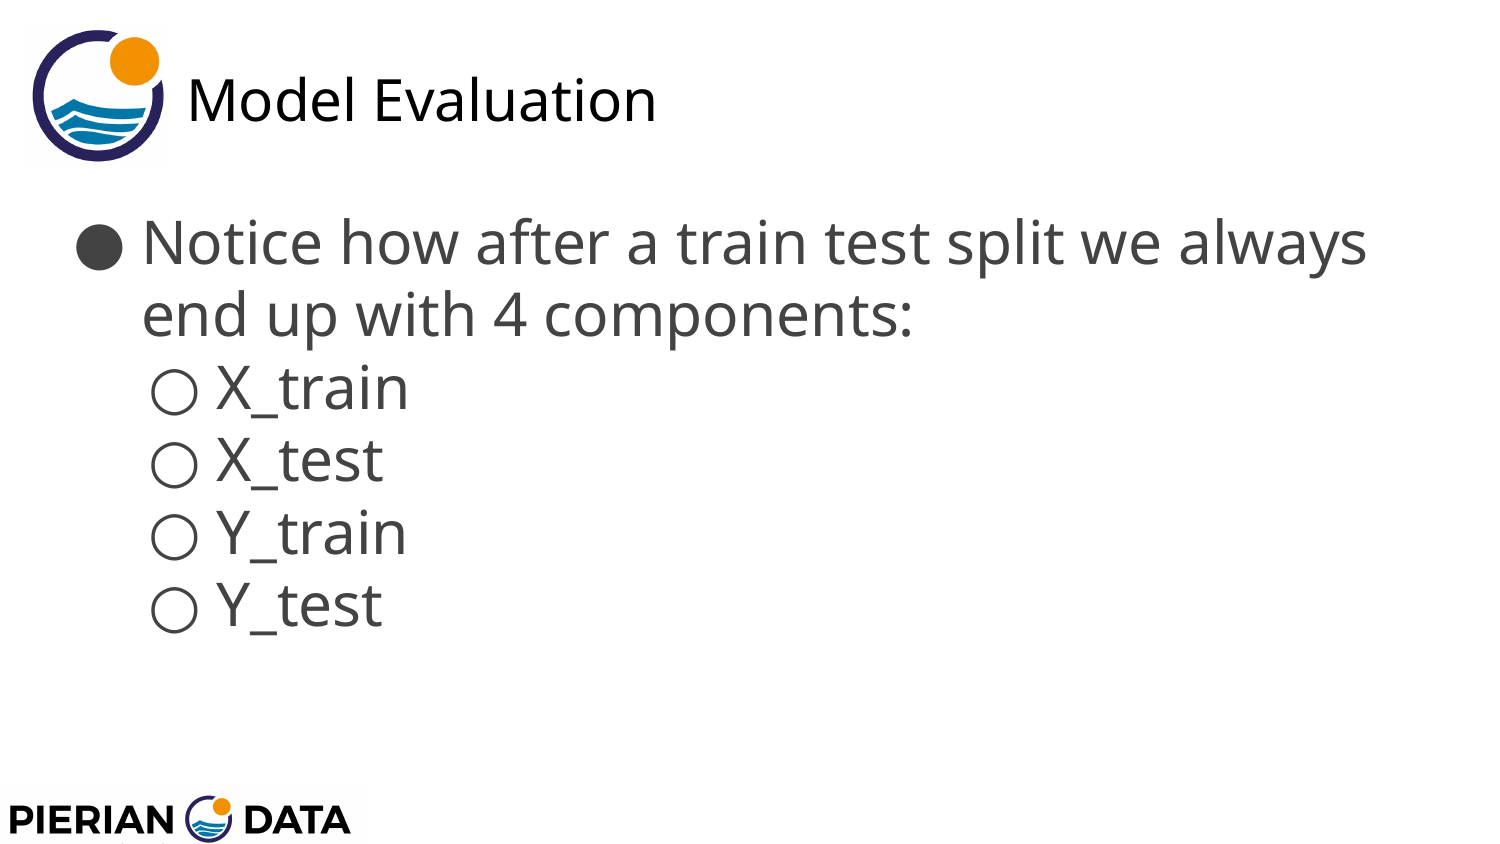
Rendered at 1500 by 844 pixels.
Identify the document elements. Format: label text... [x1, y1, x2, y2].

picture [0, 787, 368, 844]
title Model Evaluation [176, 48, 1449, 143]
picture [24, 24, 172, 167]
list Notice how after a train test split we always end up with 4 components: X_train X_test Y_train Y_test [51, 189, 1476, 750]
